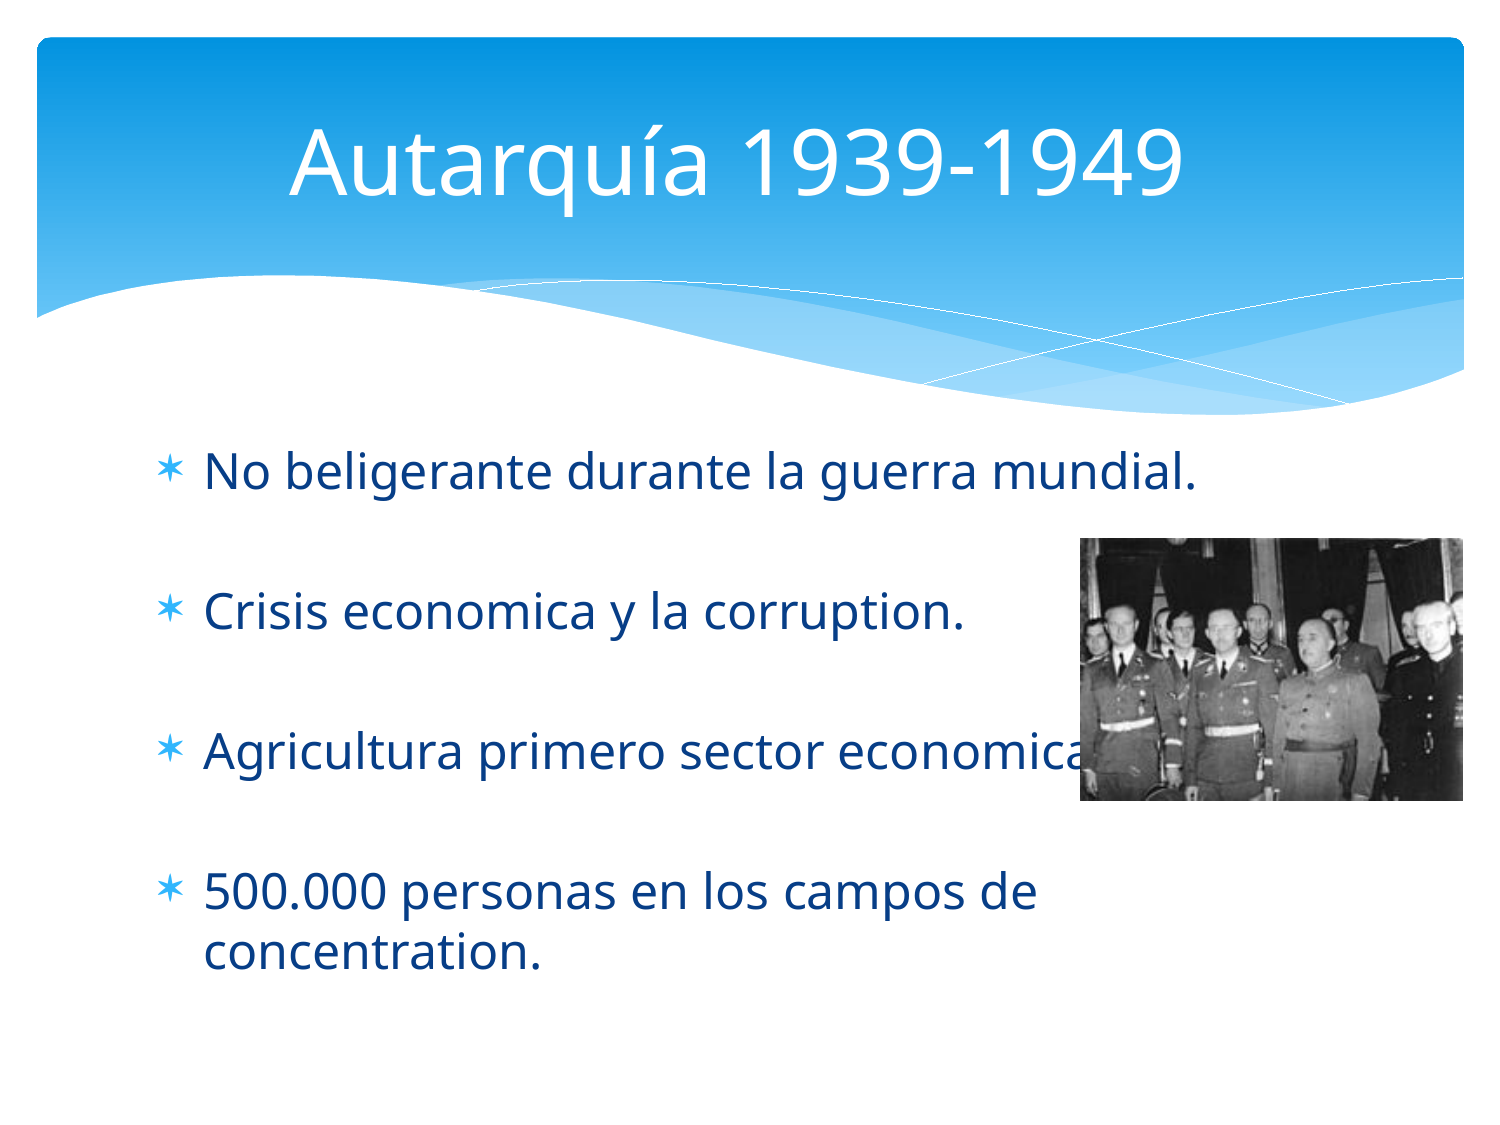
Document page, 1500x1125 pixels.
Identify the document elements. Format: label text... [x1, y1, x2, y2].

list No beligerante durante la guerra mundial. Crisis economica y la corruption. Agricultura primero sector economica. 500.000 personas en los campos de concentration. [143, 361, 1359, 1005]
picture [1080, 538, 1463, 801]
title Autarquía 1939-1949 [75, 55, 1425, 261]
